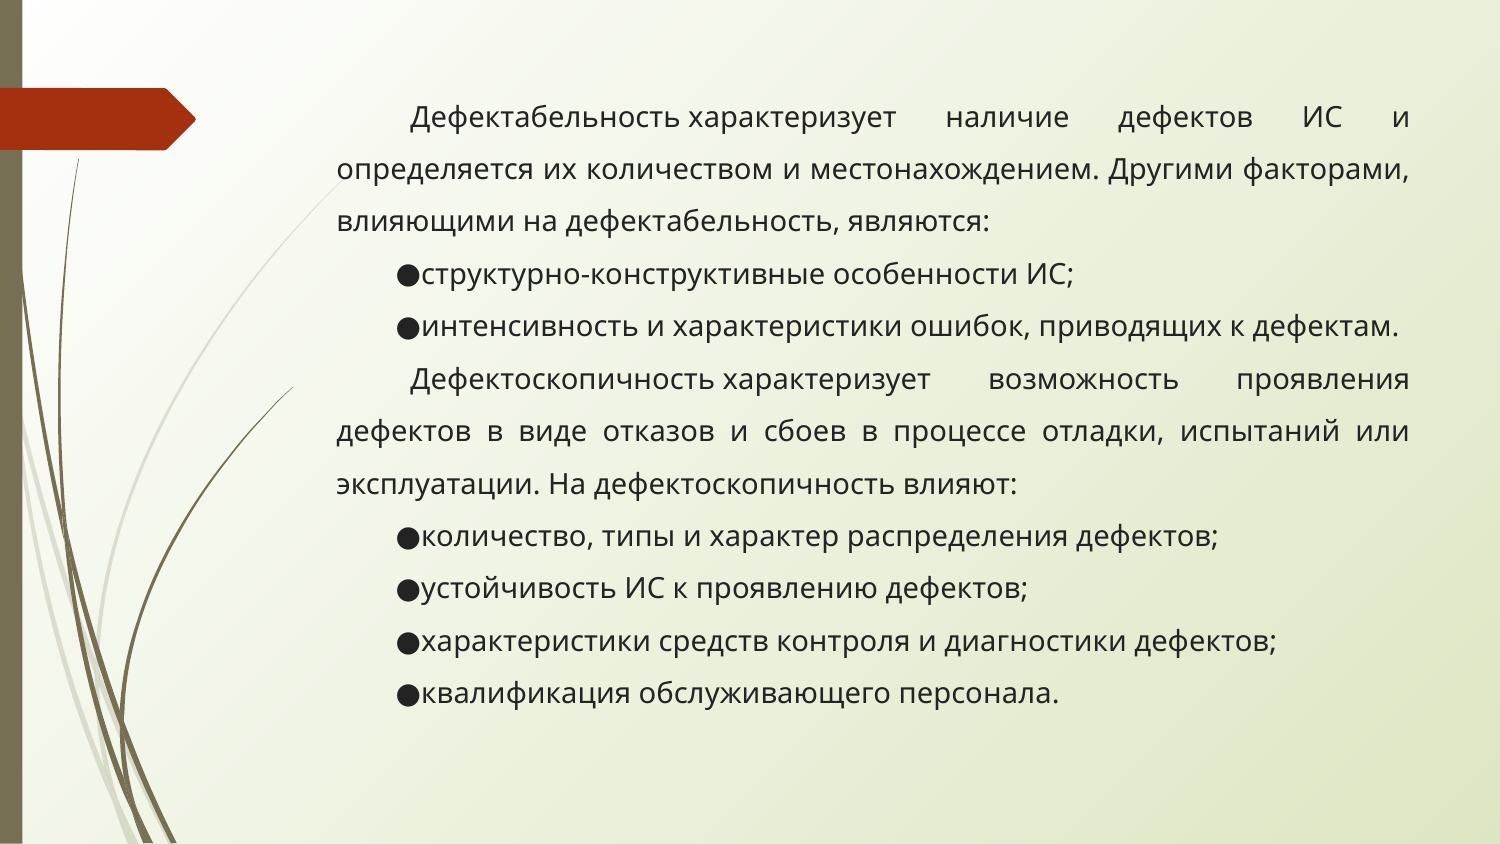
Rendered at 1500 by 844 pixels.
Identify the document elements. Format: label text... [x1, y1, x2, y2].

list Дефектабельность характеризует наличие дефектов ИС и определяется их количеством и местонахождением. Другими факторами, влияющими на дефектабельность, являются: структурно-конструктивные особенности ИС; интенсивность и характеристики ошибок, приводящих к дефектам. Дефектоскопичность характеризует возможность проявления дефектов в виде отказов и сбоев в процессе отладки, испытаний или эксплуатации. На дефектоскопичность влияют: количество, типы и характер распределения дефектов; устойчивость ИС к проявлению дефектов; характеристики средств контроля и диагностики дефектов; квалификация обслуживающего персонала. [325, 74, 1423, 540]
